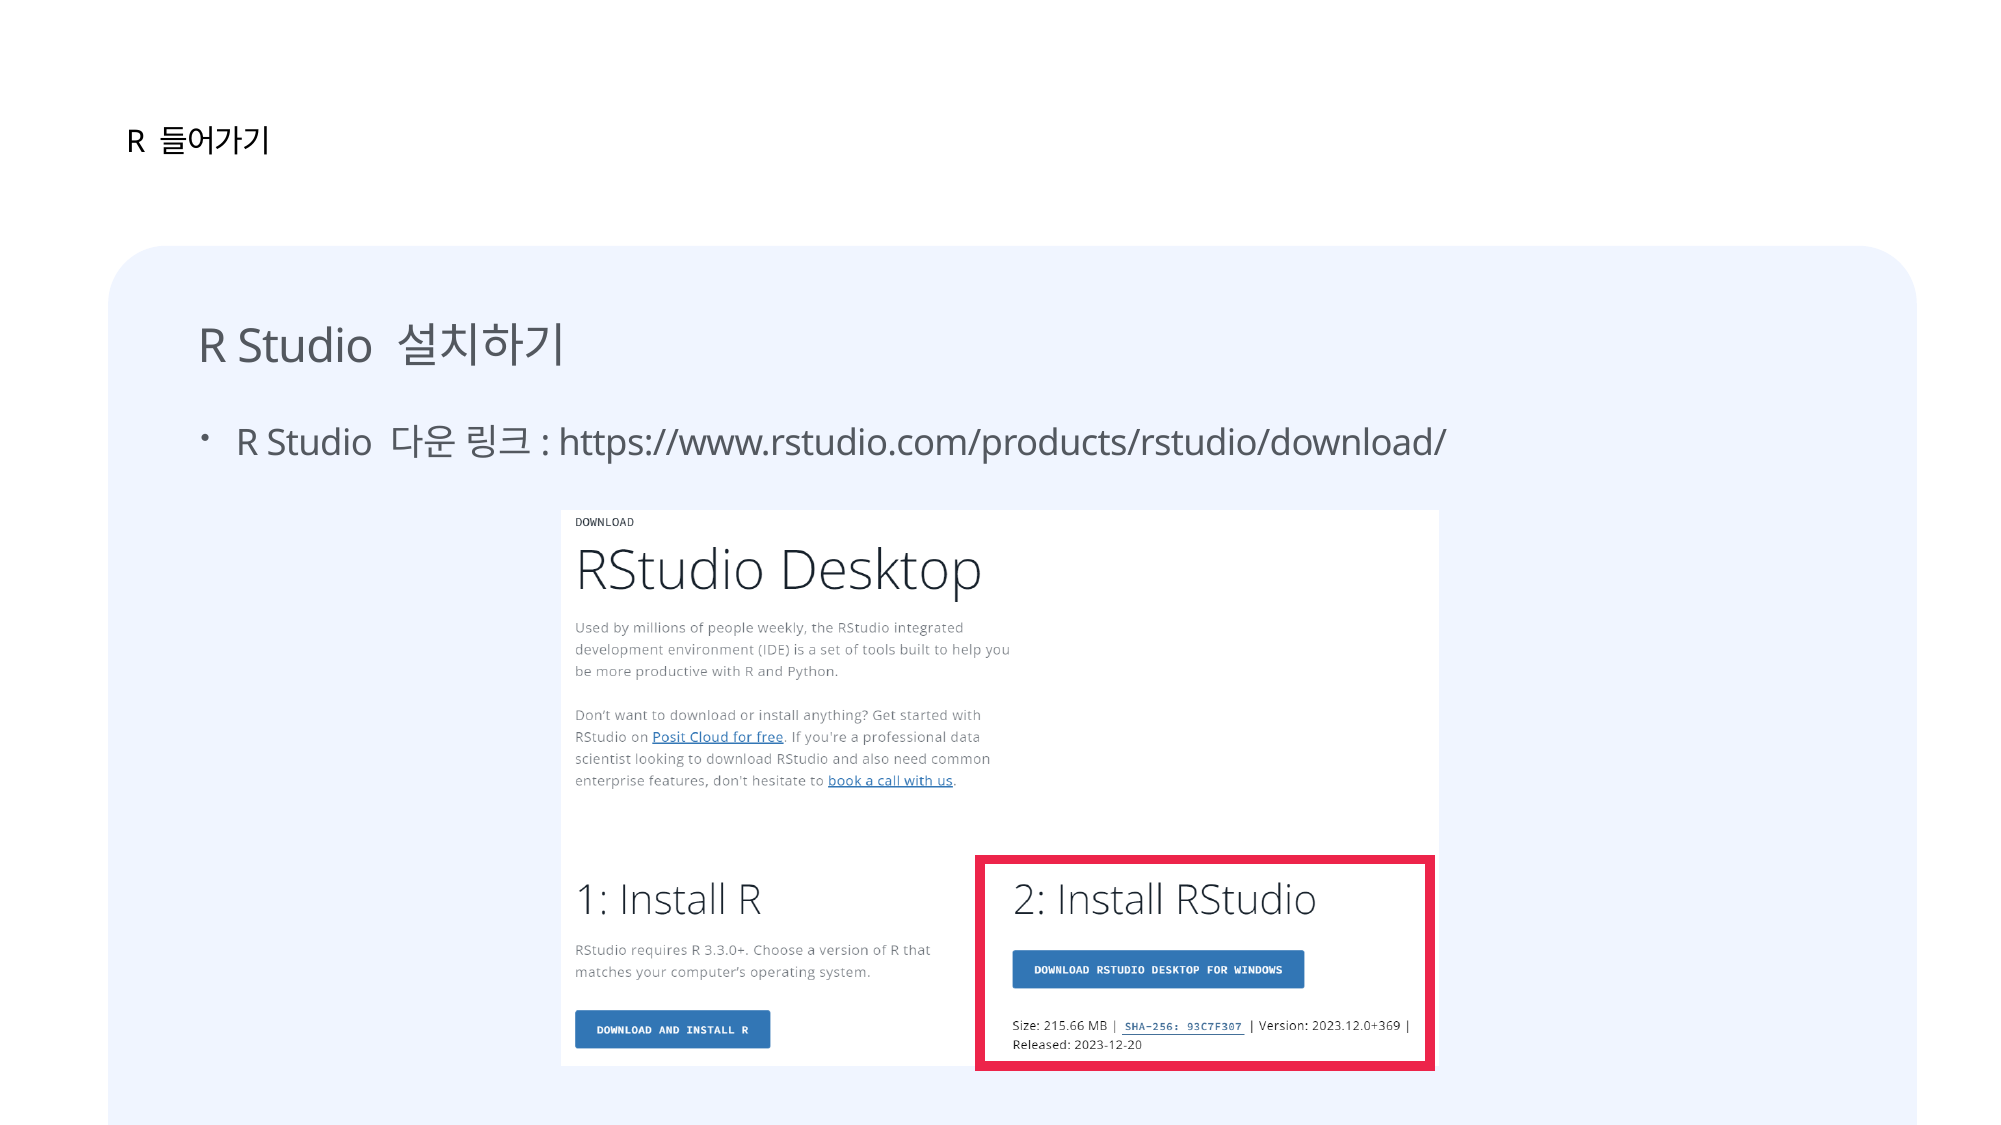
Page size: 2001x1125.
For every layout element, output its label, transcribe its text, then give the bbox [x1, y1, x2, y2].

text_box R Studio 다운 링크: https://www.rstudio.com/products/rstudio/download/ [196, 414, 1567, 467]
text_box [108, 245, 1917, 1125]
text_box R 들어가기 [125, 119, 490, 160]
text_box R Studio 설치하기 [196, 314, 1220, 373]
picture [561, 510, 1439, 1066]
